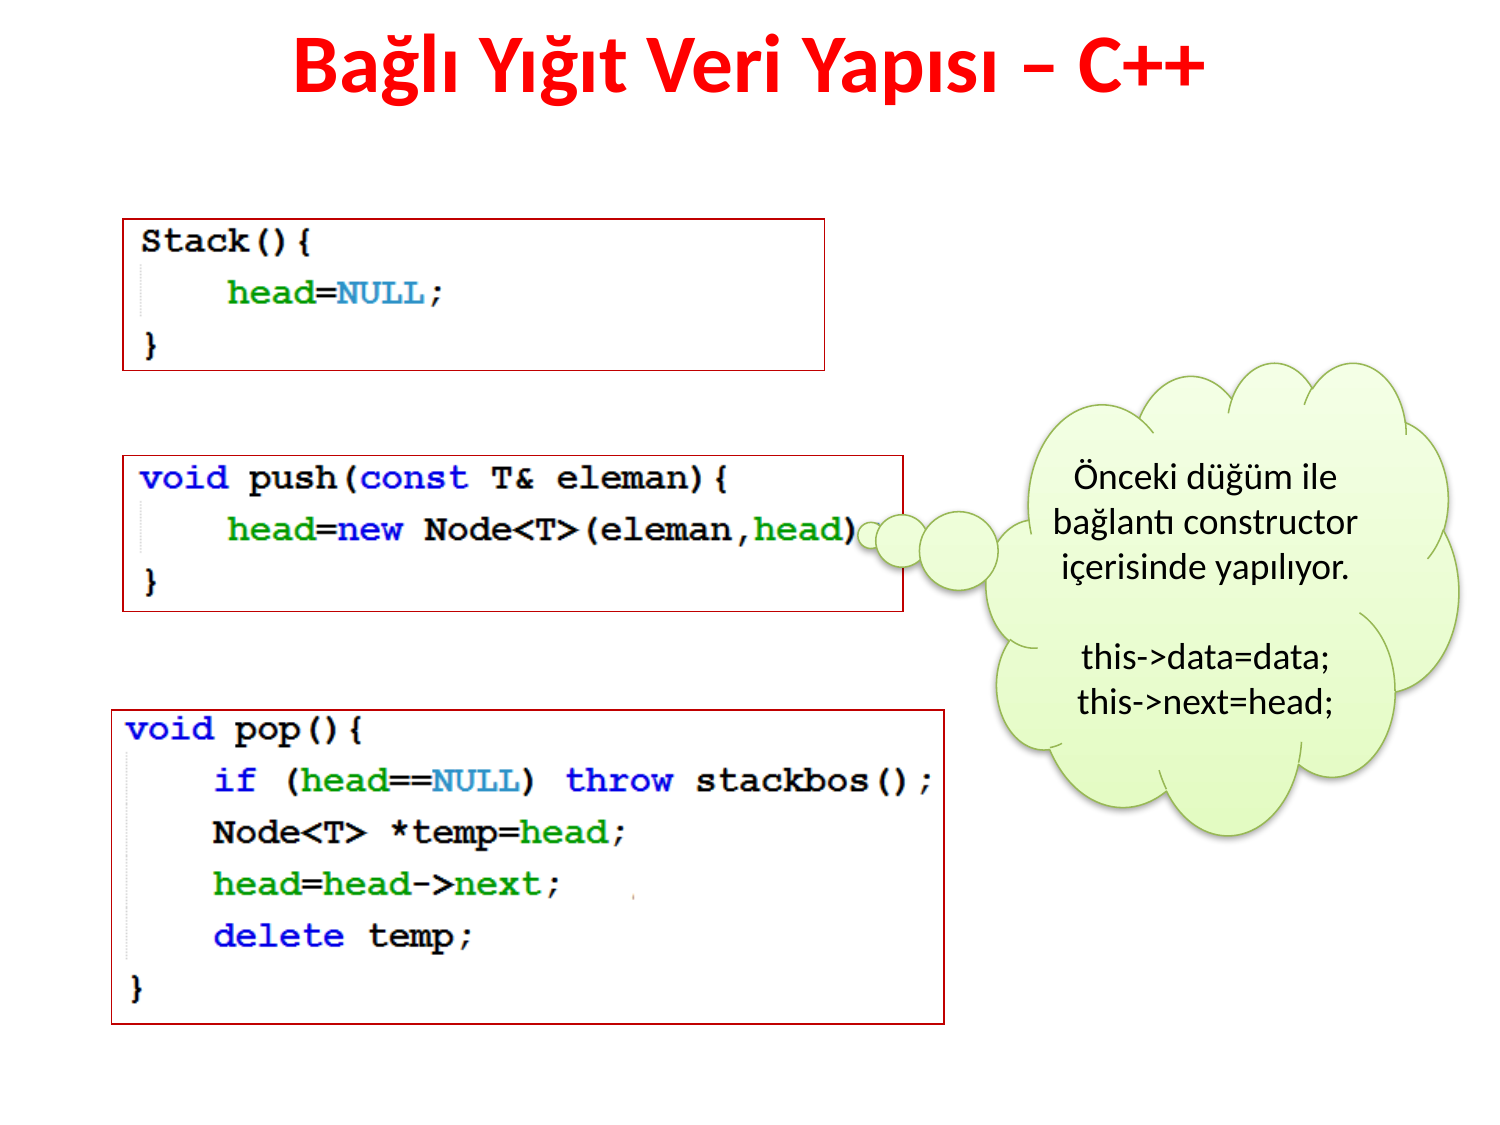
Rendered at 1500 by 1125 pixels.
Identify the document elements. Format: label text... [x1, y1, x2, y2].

text_box Önceki düğüm ile bağlantı constructor içerisinde yapılıyor. this->data=data; this->next=head; [908, 362, 1460, 837]
title Bağlı Yığıt Veri Yapısı – C++ [0, 0, 1500, 124]
picture [123, 219, 825, 371]
picture [123, 455, 903, 612]
picture [111, 710, 944, 1024]
